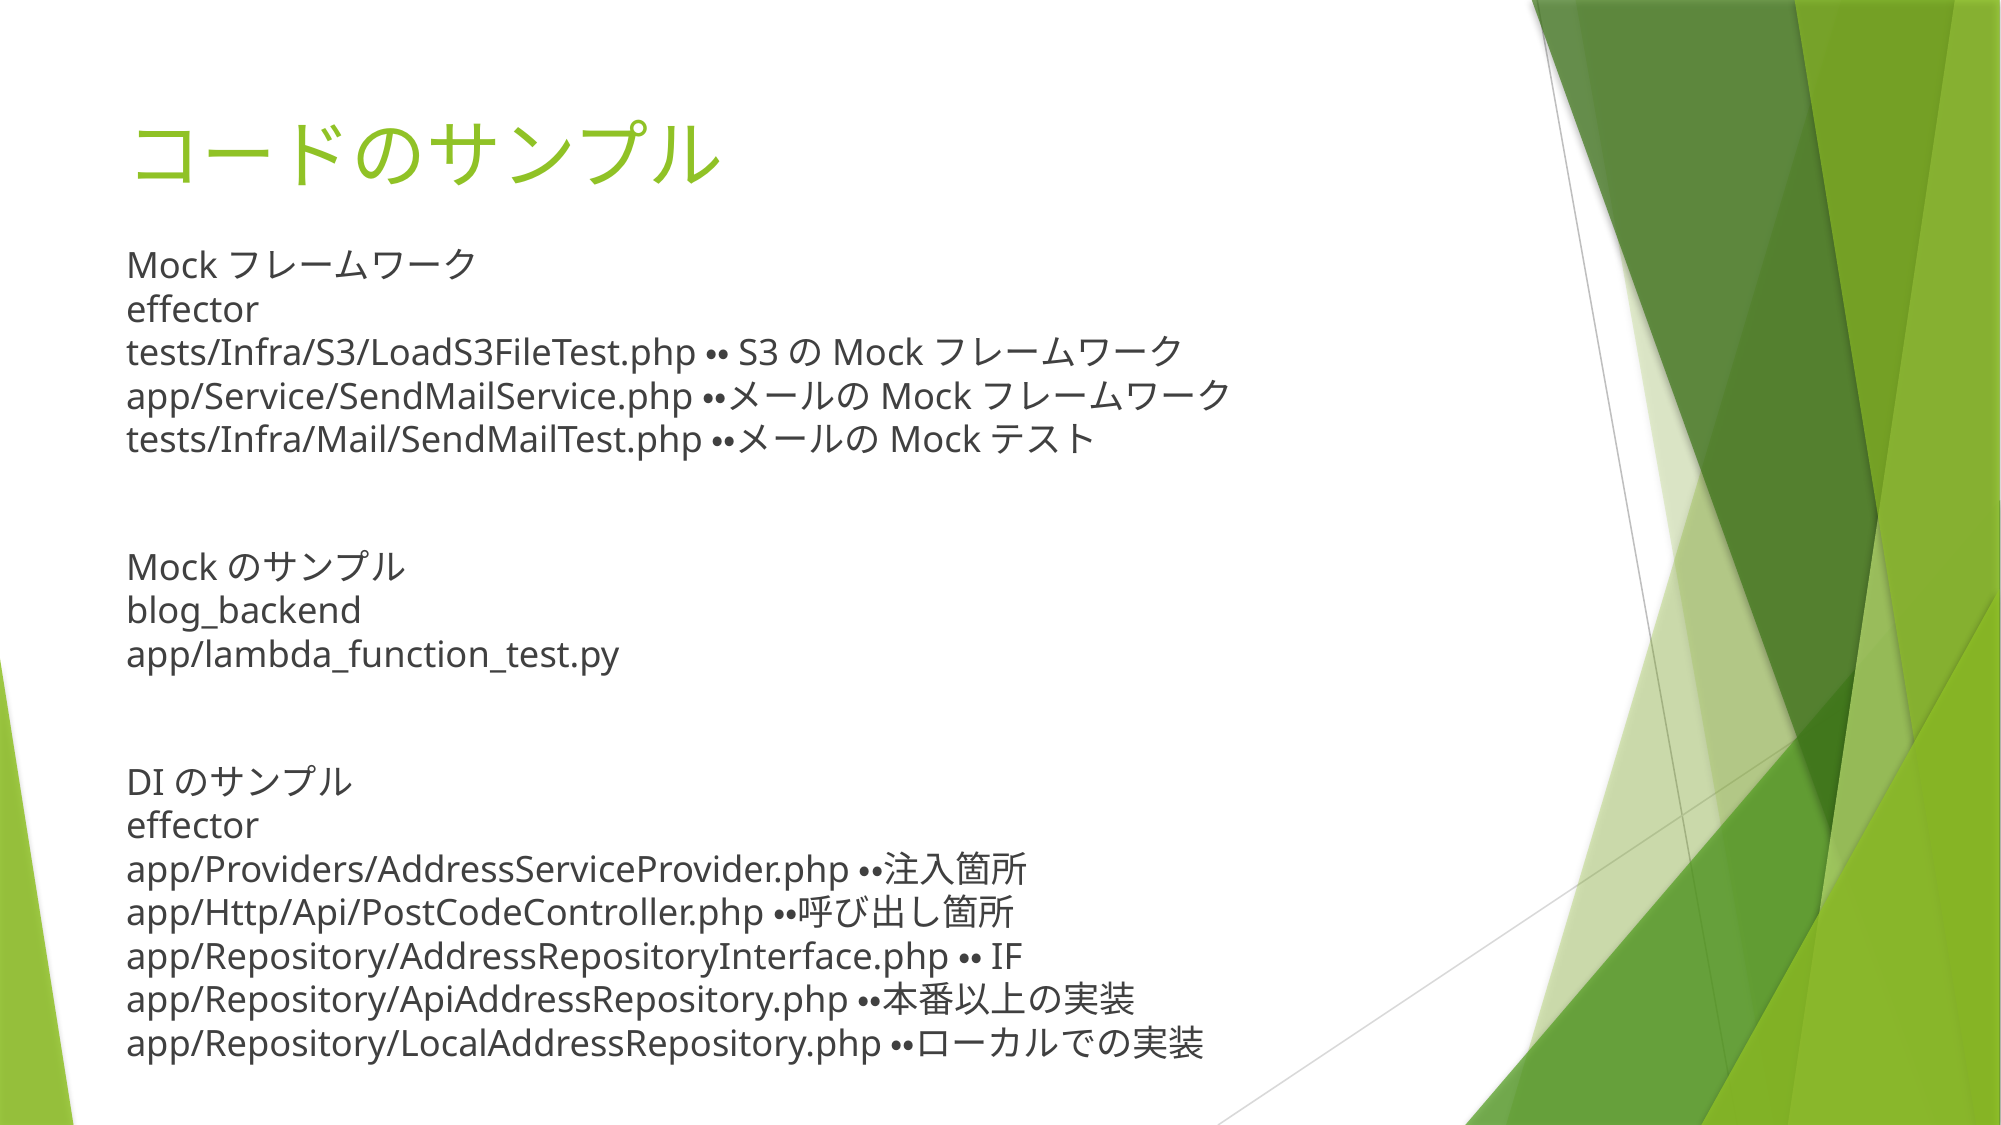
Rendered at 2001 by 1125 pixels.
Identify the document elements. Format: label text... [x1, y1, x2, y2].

text_box Mockフレームワーク effector tests/Infra/S3/LoadS3FileTest.php・・S3のMockフレームワーク app/Service/SendMailService.php・・メールのMockフレームワーク tests/Infra/Mail/SendMailTest.php・・メールのMockテスト Mockのサンプル blog_backend app/lambda_function_test.py DIのサンプル effector app/Providers/AddressServiceProvider.php・・注入箇所 app/Http/Api/PostCodeController.php・・呼び出し箇所 app/Repository/AddressRepositoryInterface.php・・IF app/Repository/ApiAddressRepository.php・・本番以上の実装 app/Repository/LocalAddressRepository.php・・ローカルでの実装 [111, 234, 1695, 1075]
title コードのサンプル [111, 99, 1522, 234]
